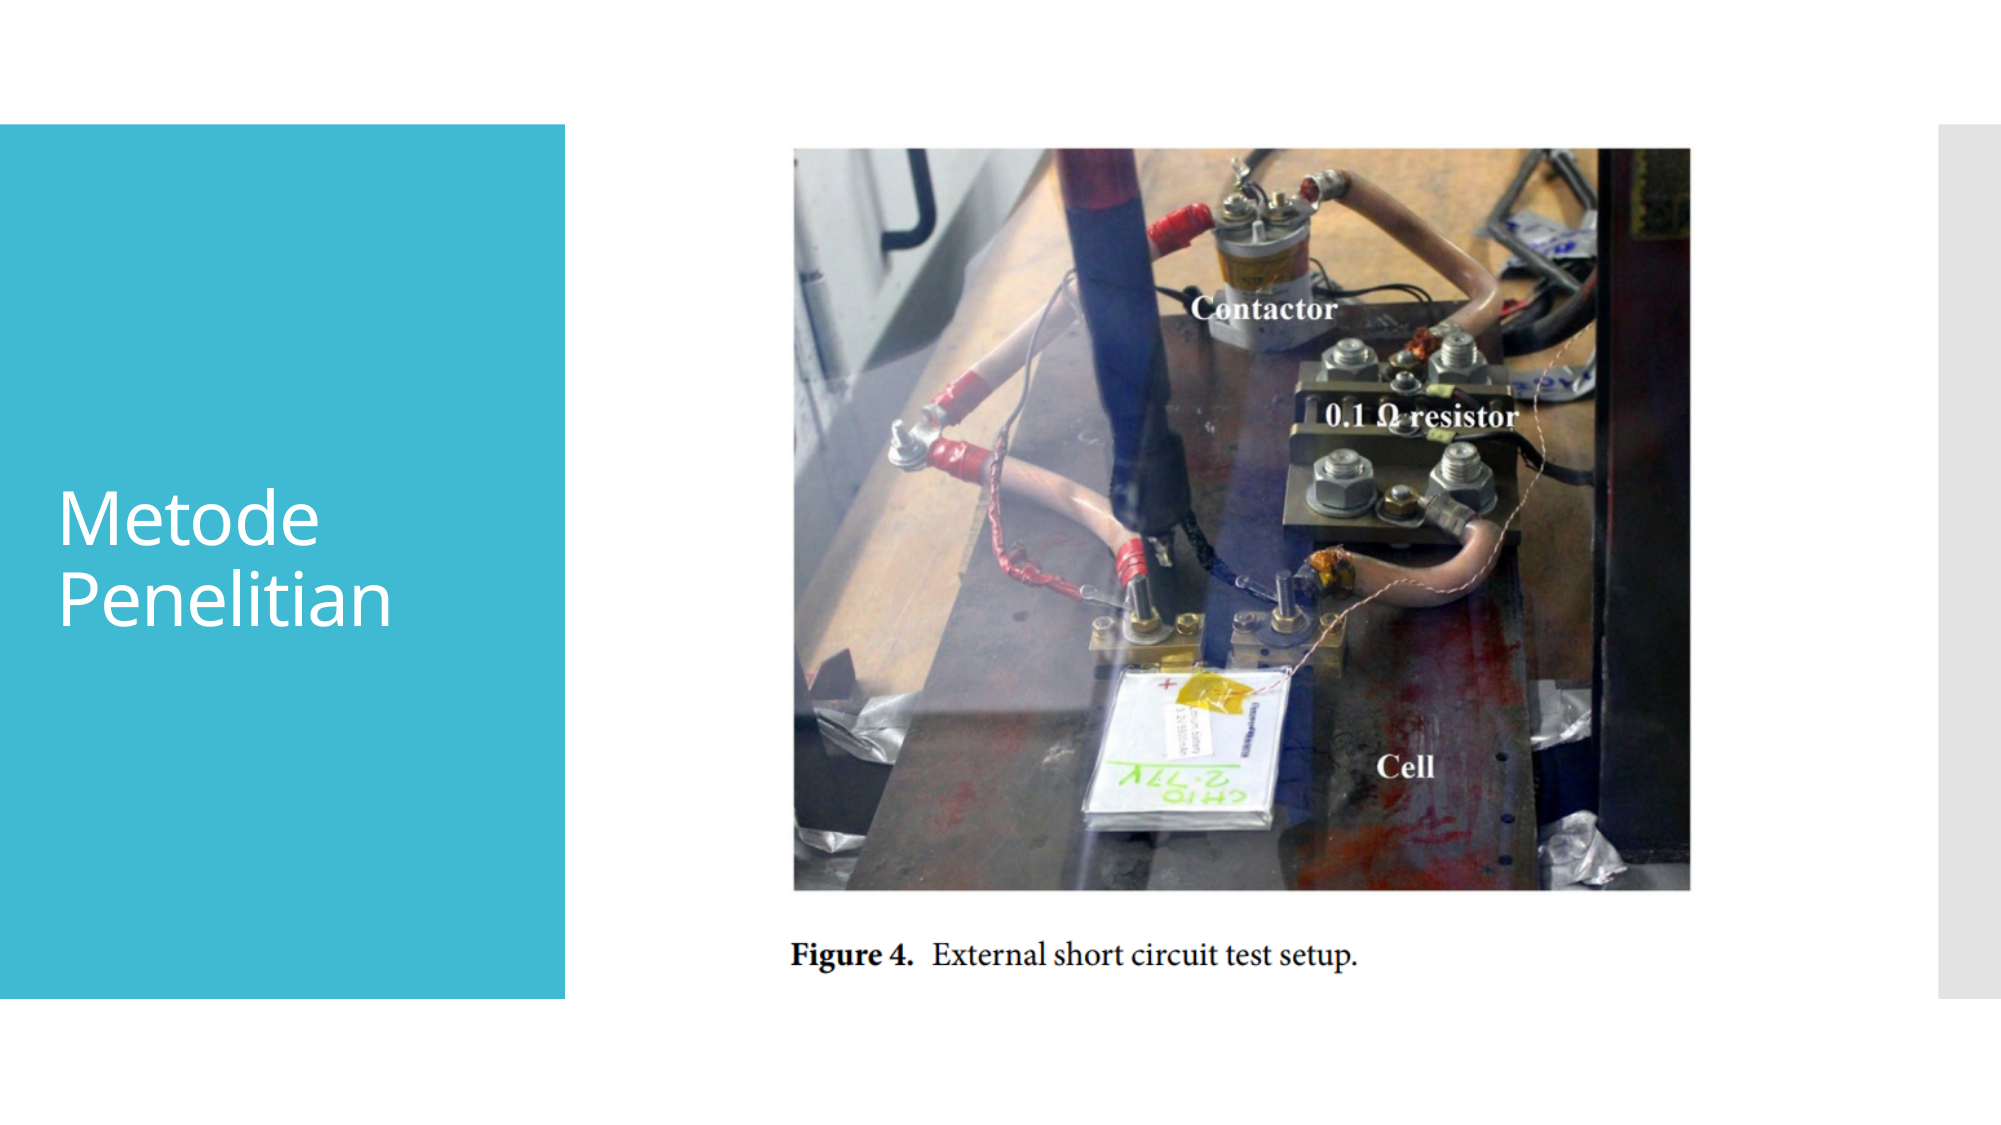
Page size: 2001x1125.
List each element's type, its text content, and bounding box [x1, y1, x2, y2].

title Metode Penelitian [41, 184, 525, 940]
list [766, 141, 1703, 982]
